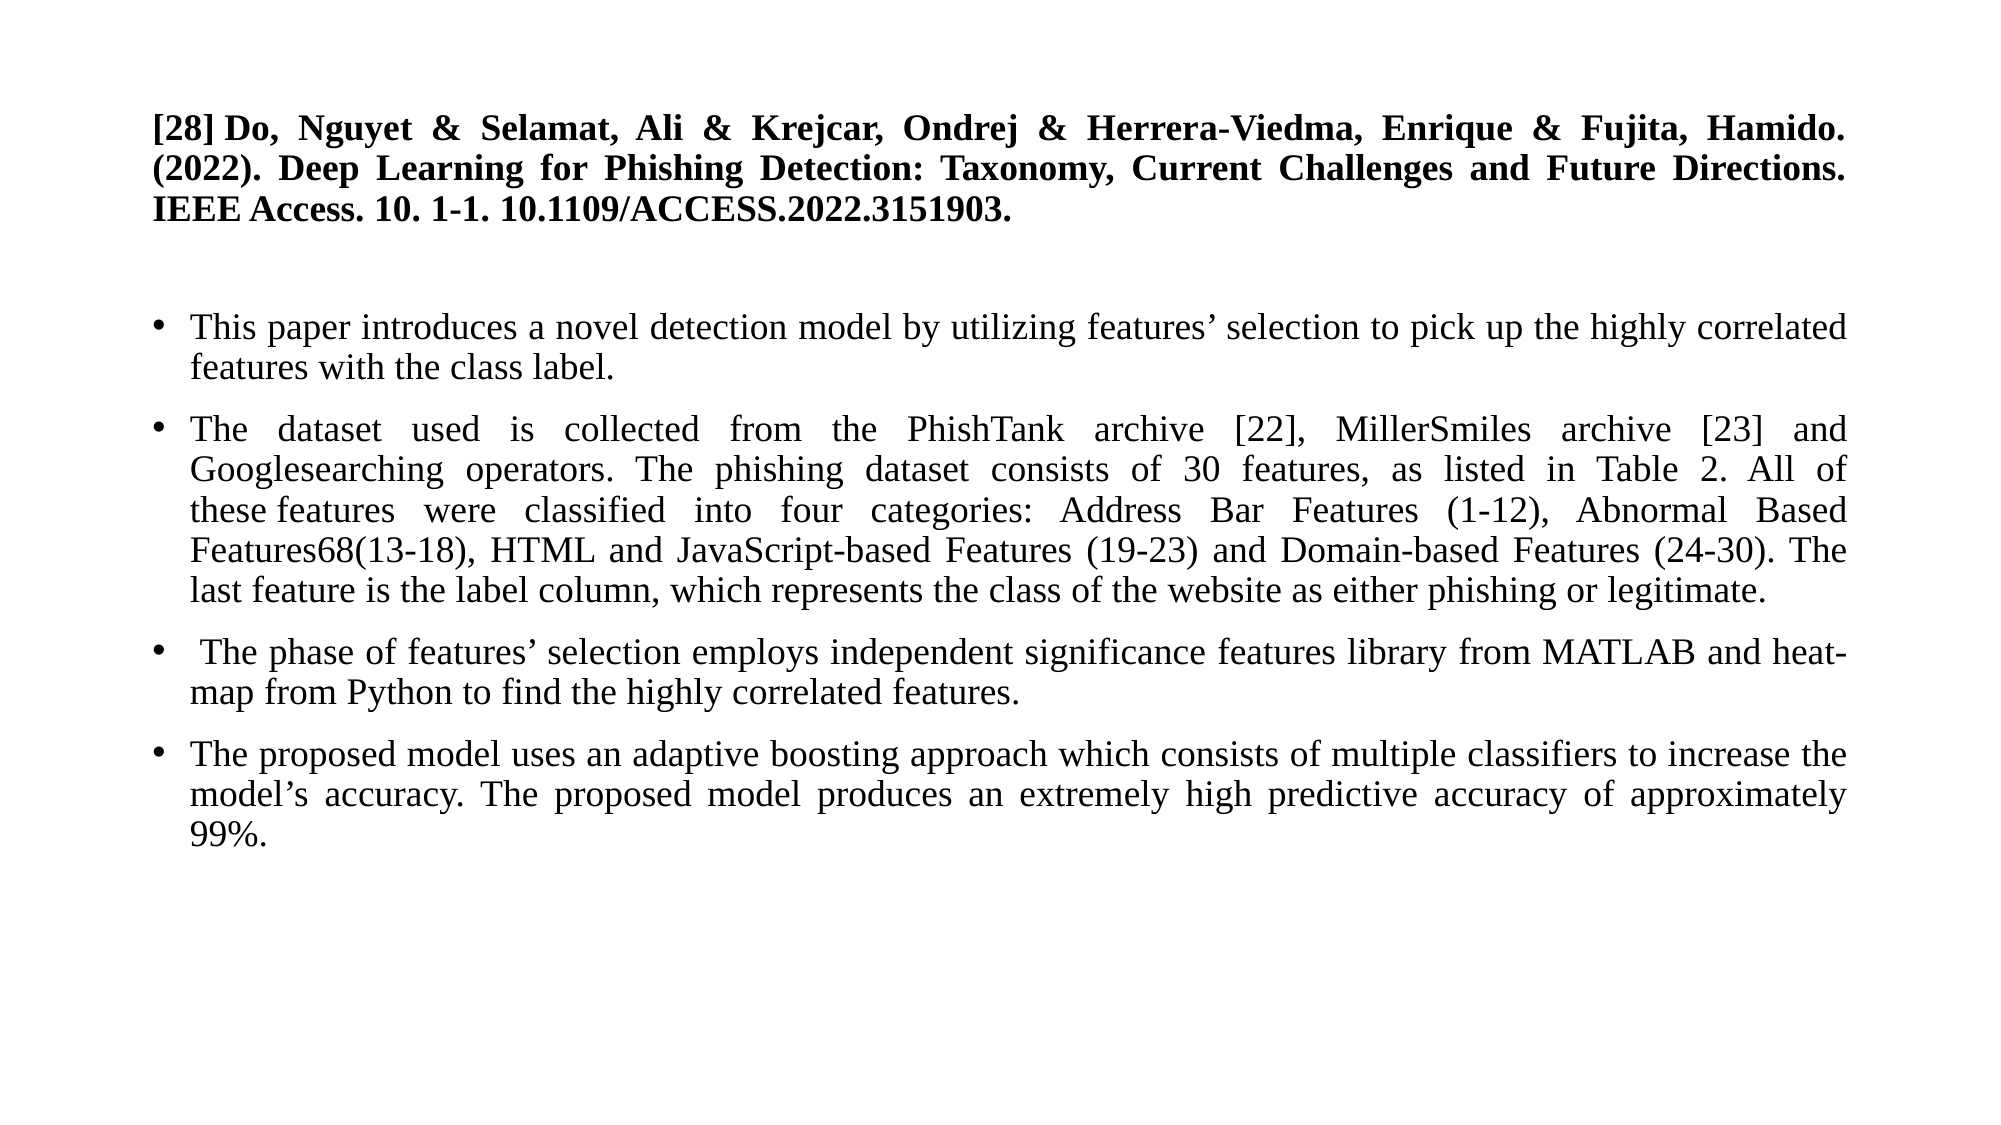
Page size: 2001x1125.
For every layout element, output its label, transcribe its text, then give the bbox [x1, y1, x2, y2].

title [28] Do, Nguyet & Selamat, Ali & Krejcar, Ondrej & Herrera-Viedma, Enrique & Fujita, Hamido. (2022). Deep Learning for Phishing Detection: Taxonomy, Current Challenges and Future Directions. IEEE Access. 10. 1-1. 10.1109/ACCESS.2022.3151903. [137, 59, 1863, 278]
list This paper introduces a novel detection model by utilizing features’ selection to pick up the highly correlated features with the class label. The dataset used is collected from the PhishTank archive [22], MillerSmiles archive [23] and Googlesearching operators. The phishing dataset consists of 30 features, as listed in Table 2. All of these features were classified into four categories: Address Bar Features (1-12), Abnormal Based Features68(13-18), HTML and JavaScript-based Features (19-23) and Domain-based Features (24-30). The last feature is the label column, which represents the class of the website as either phishing or legitimate. The phase of features’ selection employs independent significance features library from MATLAB and heat-map from Python to find the highly correlated features. The proposed model uses an adaptive boosting approach which consists of multiple classifiers to increase the model’s accuracy. The proposed model produces an extremely high predictive accuracy of approximately 99%. [137, 299, 1863, 1014]
